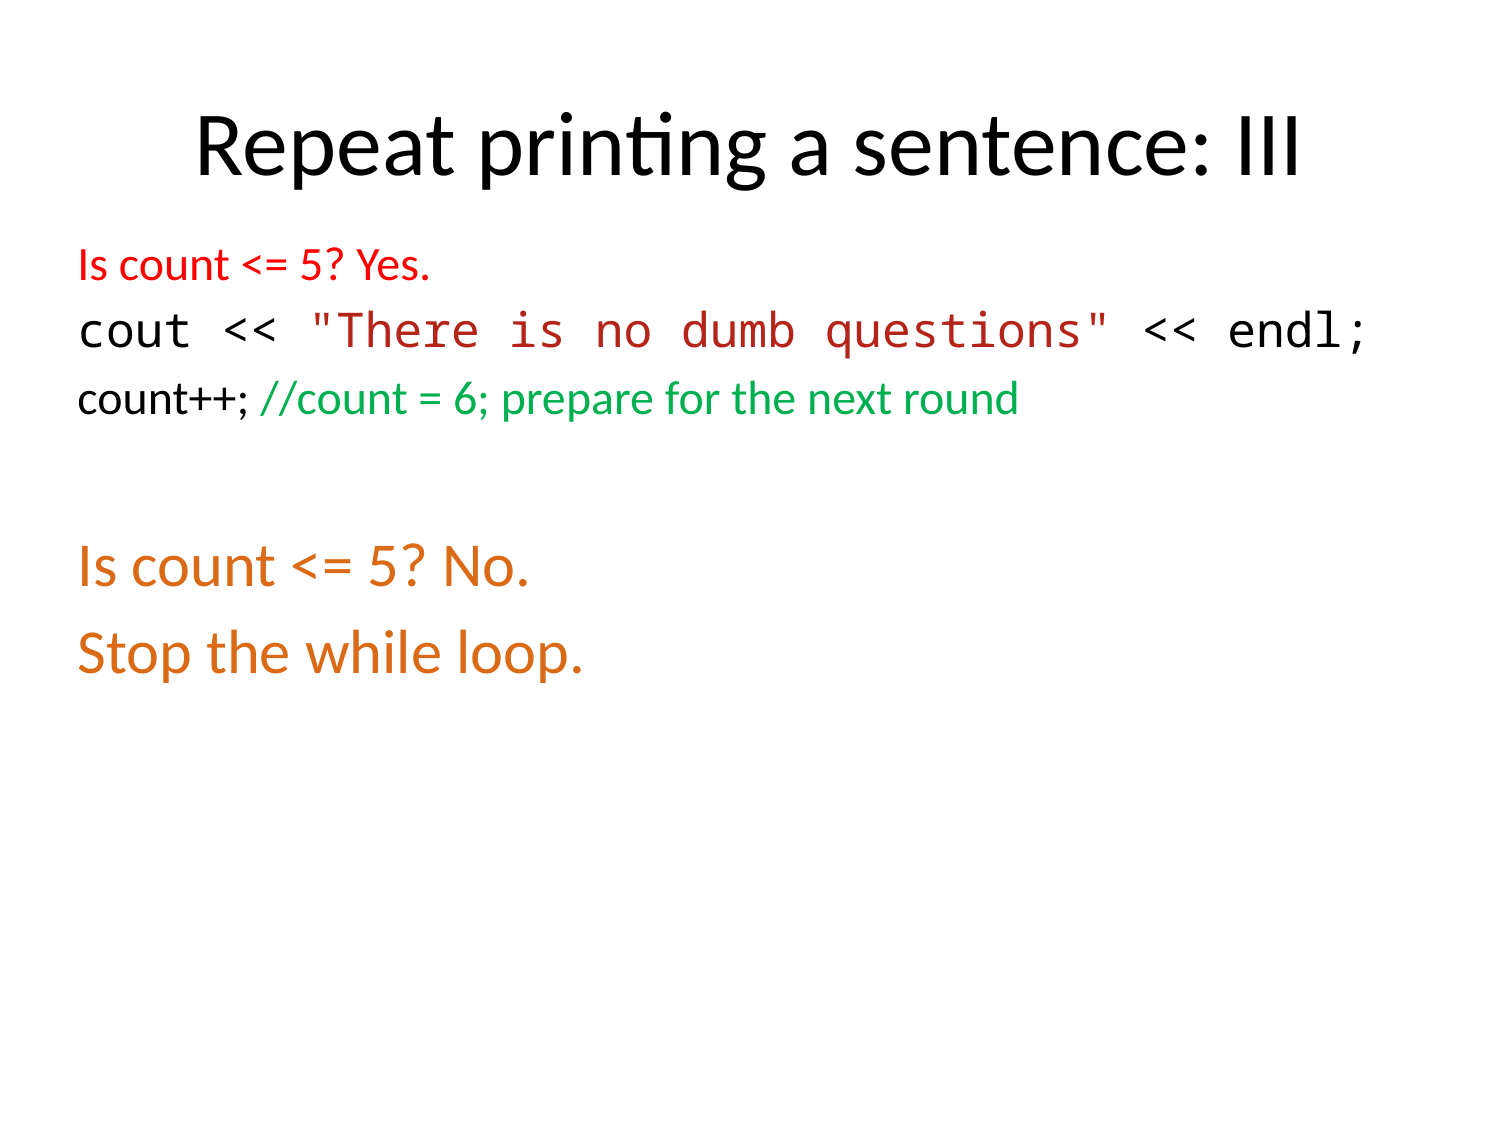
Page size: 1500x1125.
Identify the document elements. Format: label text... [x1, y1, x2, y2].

list Is count <= 5? Yes. cout << "There is no dumb questions" << endl; count++; //count = 6; prepare for the next round Is count <= 5? No. Stop the while loop. [62, 224, 1400, 1000]
title Repeat printing a sentence: III [75, 45, 1425, 233]
